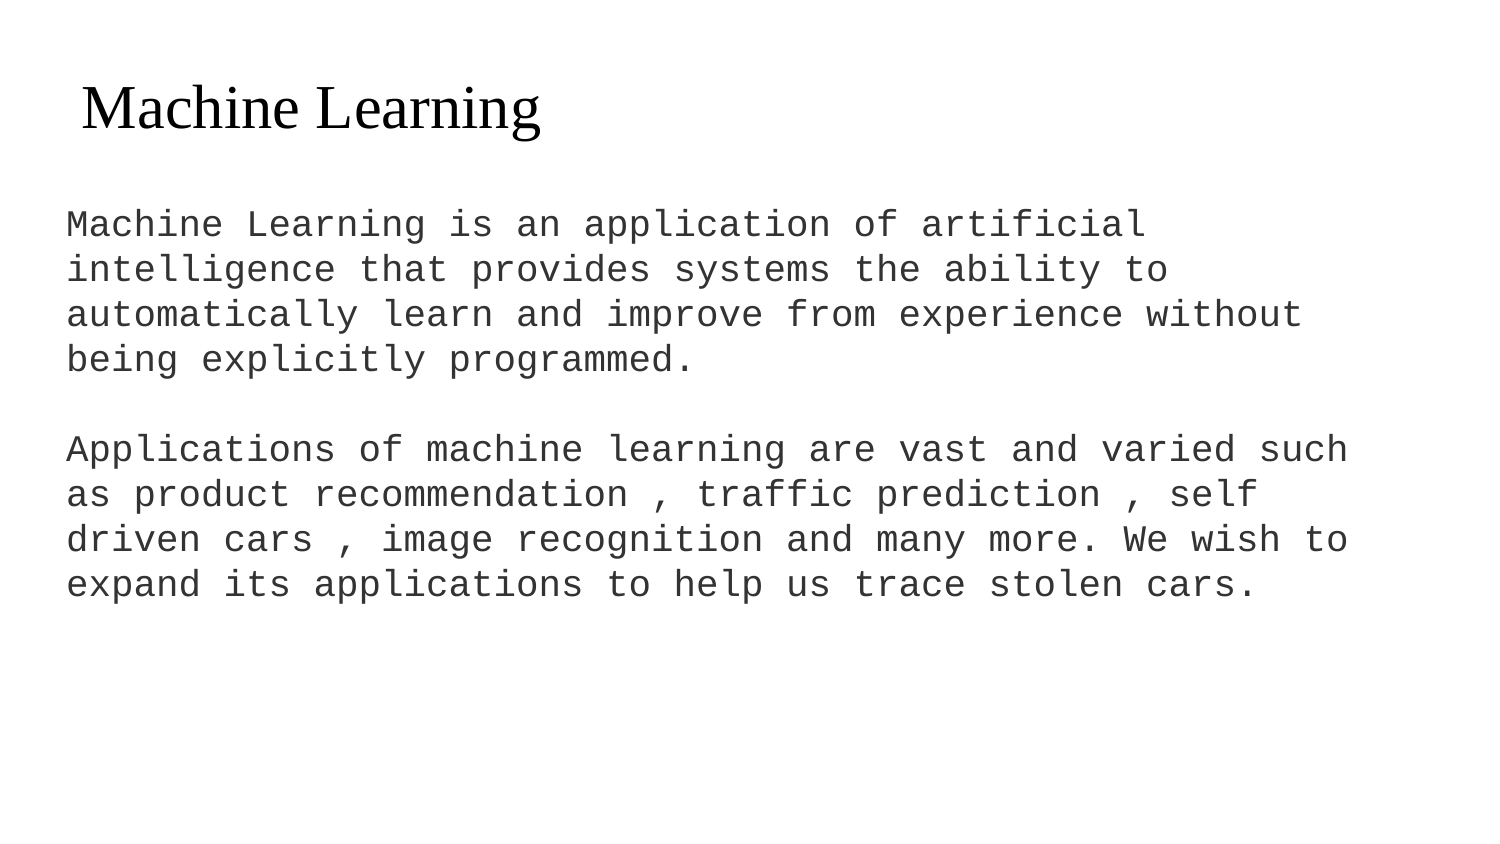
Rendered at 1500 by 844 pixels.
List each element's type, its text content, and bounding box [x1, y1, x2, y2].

title Machine Learning [51, 35, 1449, 157]
subtitle Machine Learning is an application of artificial intelligence that provides systems the ability to automatically learn and improve from experience without being explicitly programmed. Applications of machine learning are vast and varied such as product recommendation , traffic prediction , self driven cars , image recognition and many more. We wish to expand its applications to help us trace stolen cars. [51, 139, 1422, 807]
